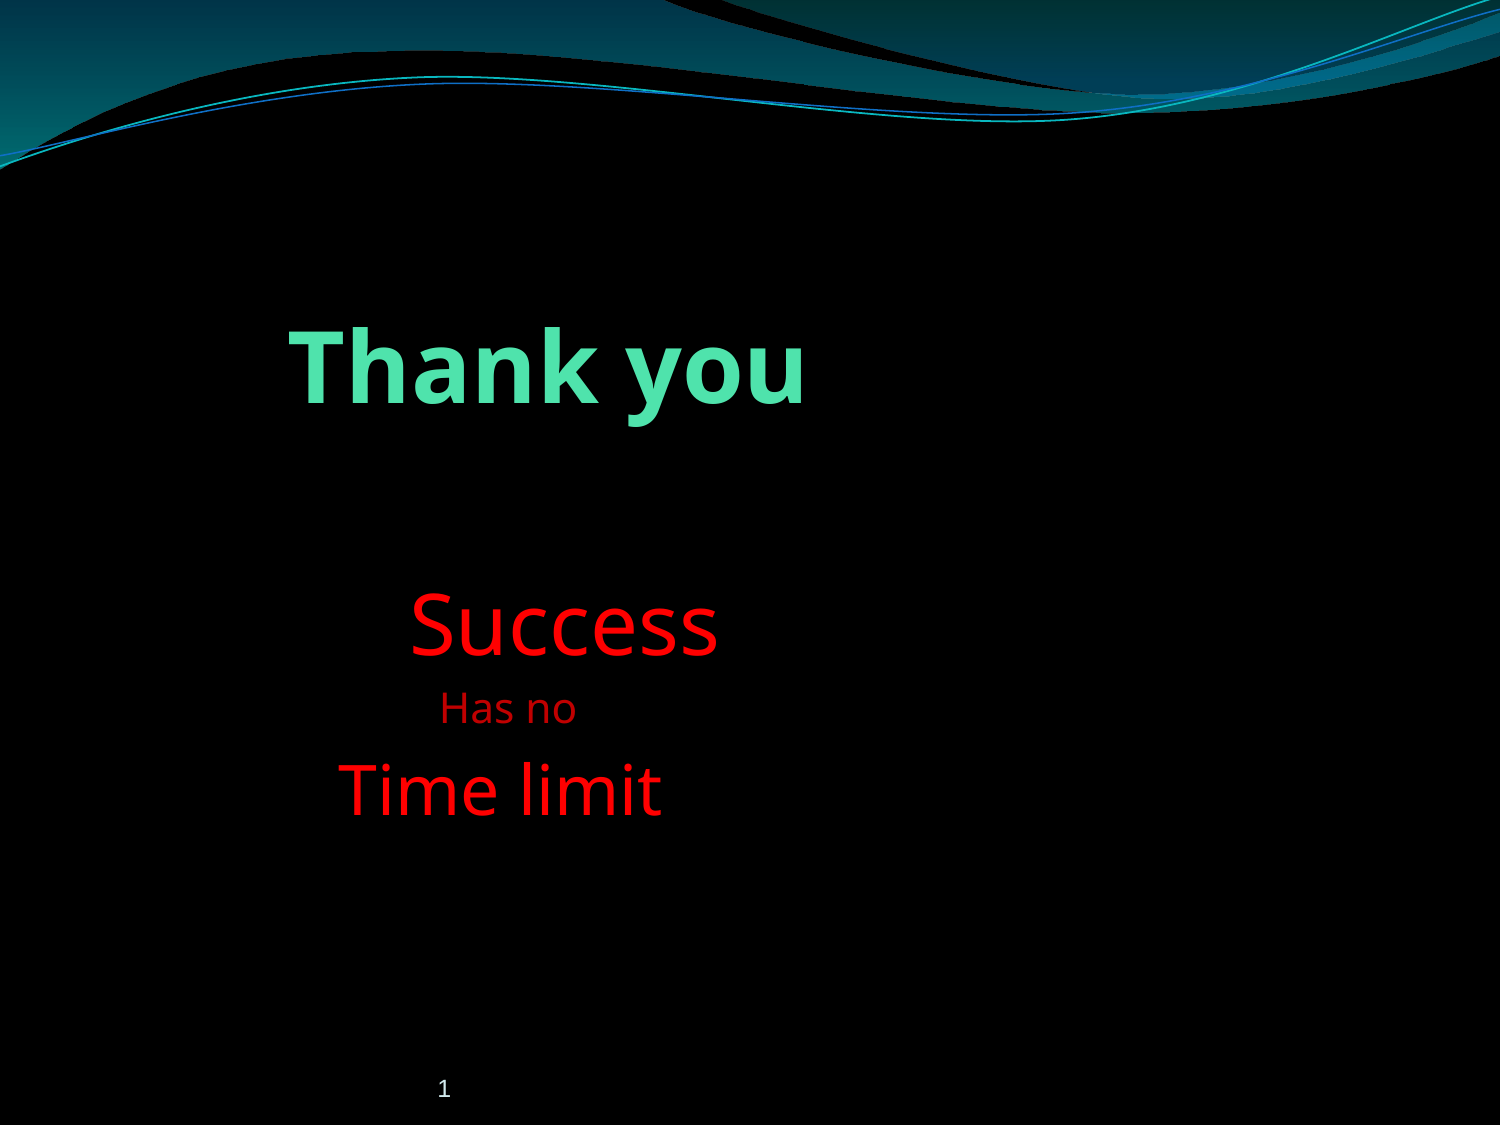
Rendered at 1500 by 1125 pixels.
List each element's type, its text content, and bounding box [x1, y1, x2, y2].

footer 1 [437, 1042, 988, 1103]
list Success Has no Time limit [112, 562, 1388, 838]
title Thank you [287, 200, 1500, 424]
